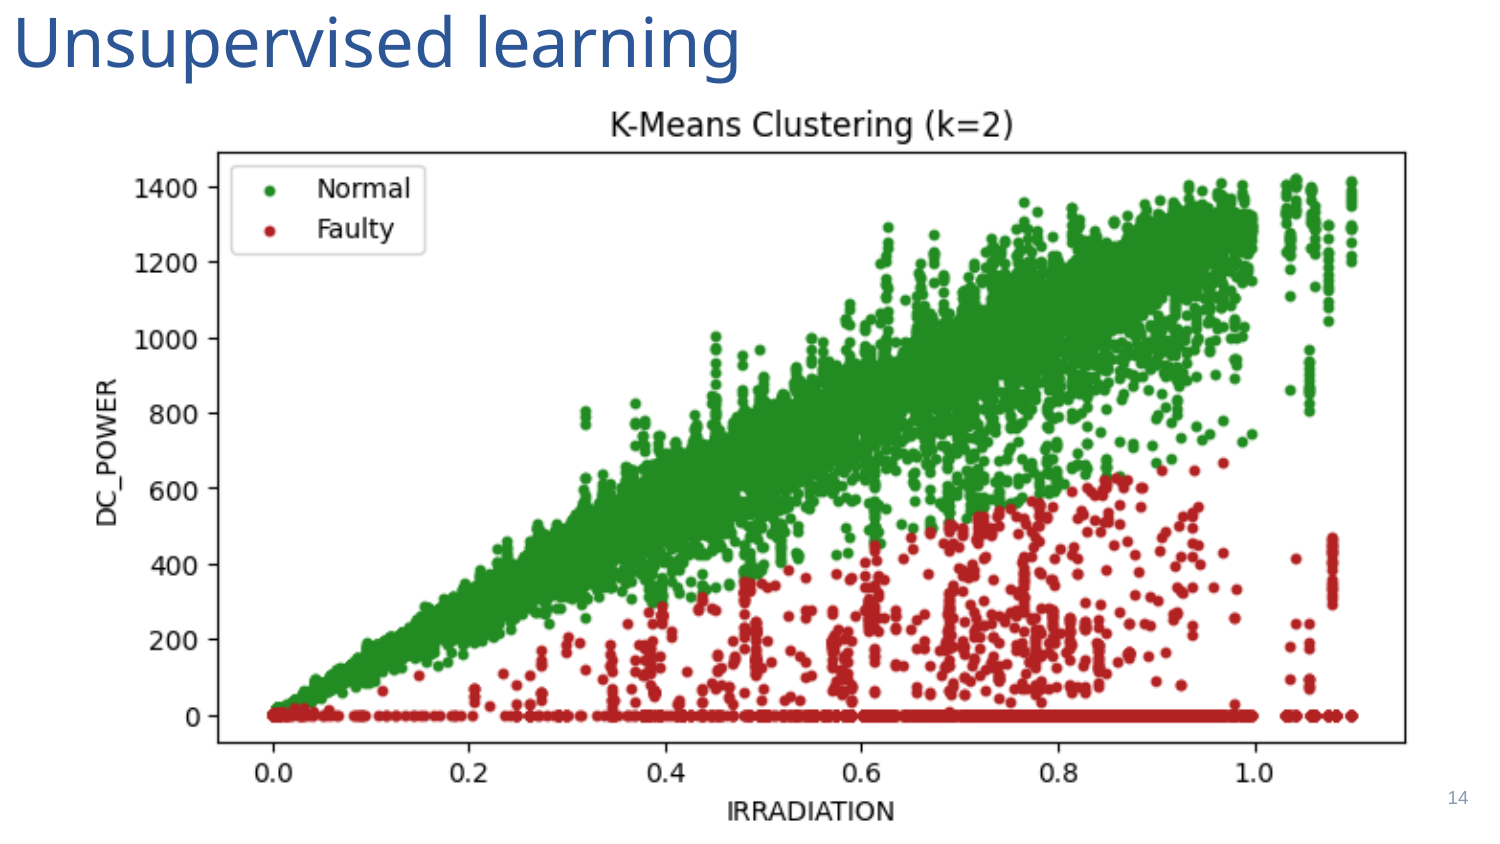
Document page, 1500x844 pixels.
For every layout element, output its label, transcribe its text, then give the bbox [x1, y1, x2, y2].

title Unsupervised learning [1, 0, 1399, 92]
picture [76, 91, 1424, 844]
slide_number ‹#› [1428, 764, 1480, 830]
